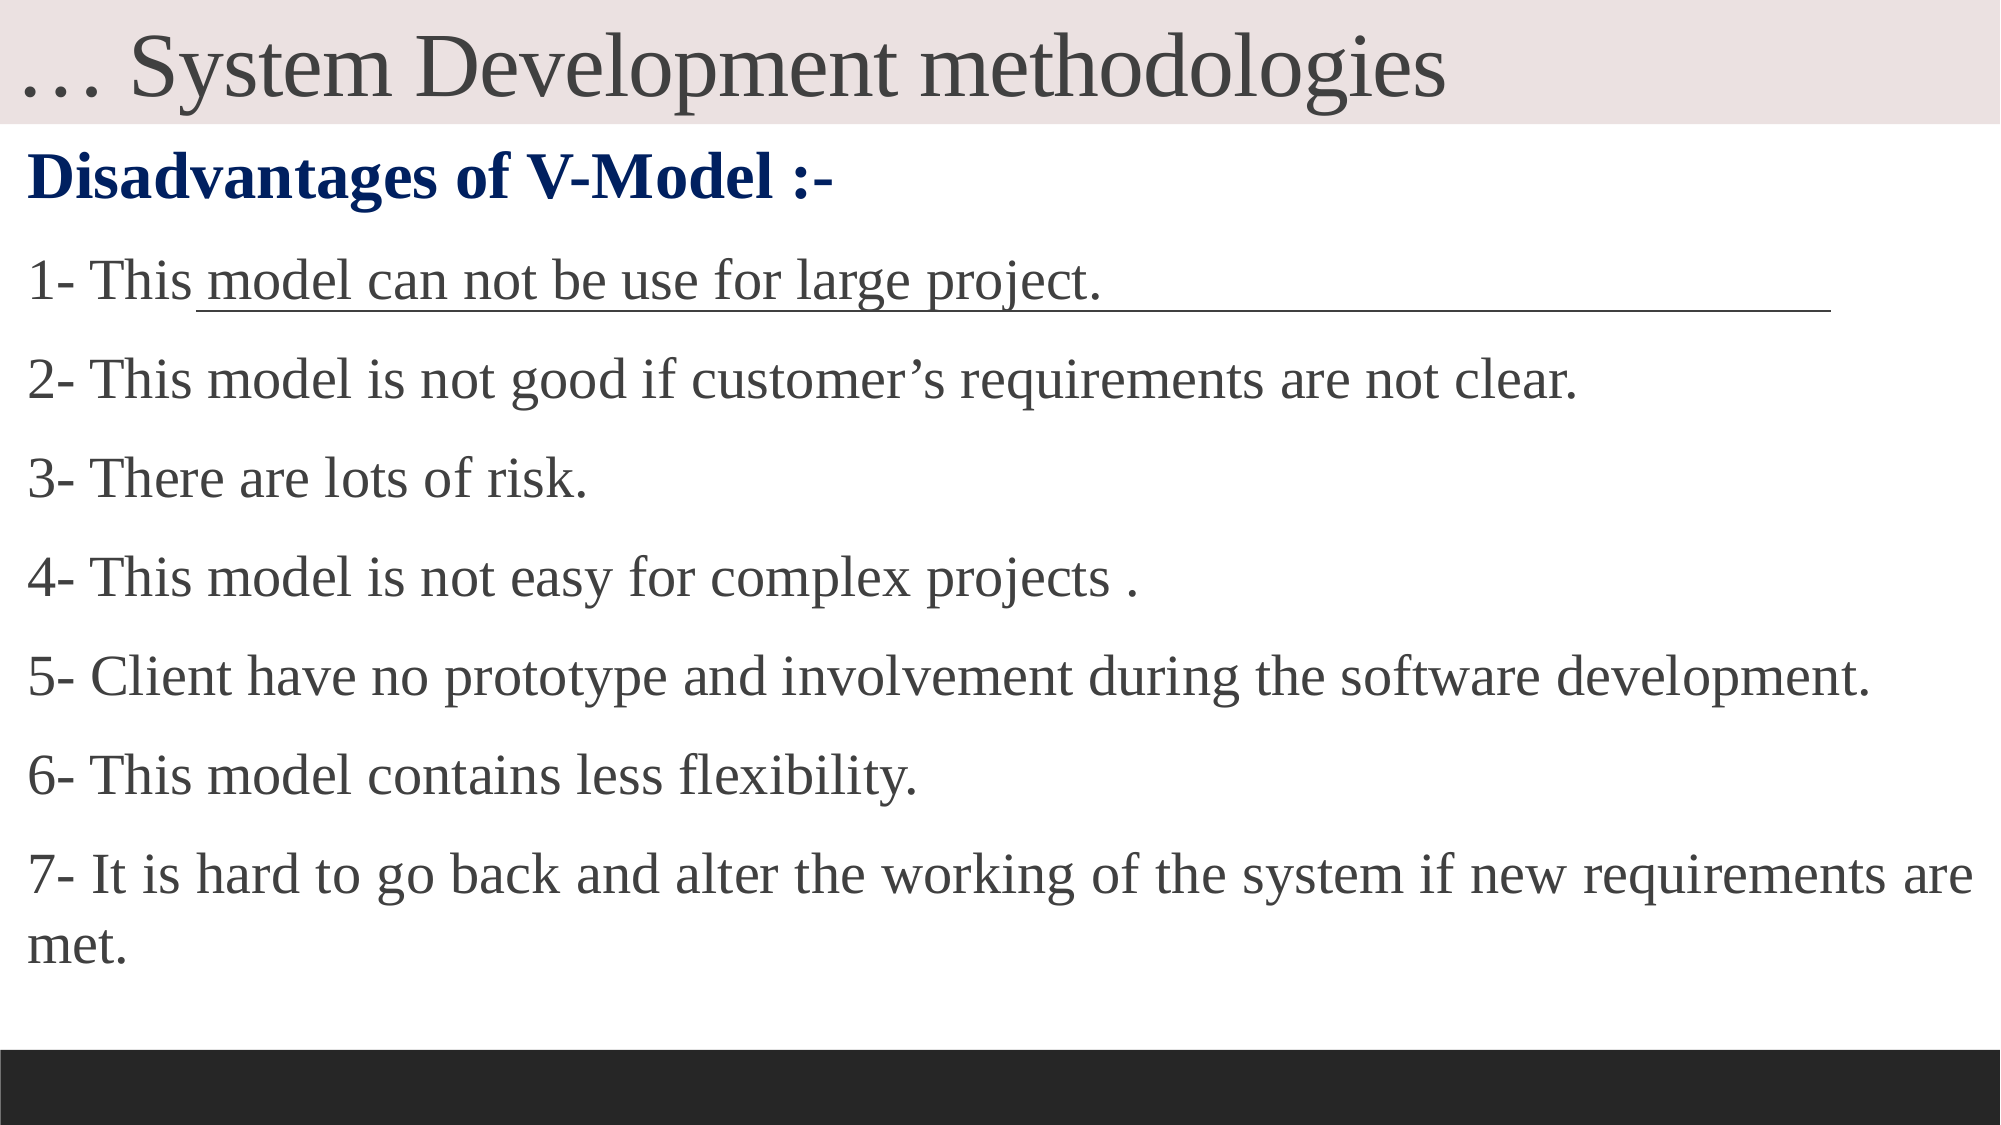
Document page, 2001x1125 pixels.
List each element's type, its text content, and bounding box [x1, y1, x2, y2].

list Disadvantages of V-Model :- 1- This model can not be use for large project. 2- This model is not good if customer’s requirements are not clear. 3- There are lots of risk. 4- This model is not easy for complex projects . 5- Client have no prototype and involvement during the software development. 6- This model contains less flexibility. 7- It is hard to go back and alter the working of the system if new requirements are met. [12, 125, 1976, 1040]
title … System Development methodologies [0, 0, 2000, 125]
